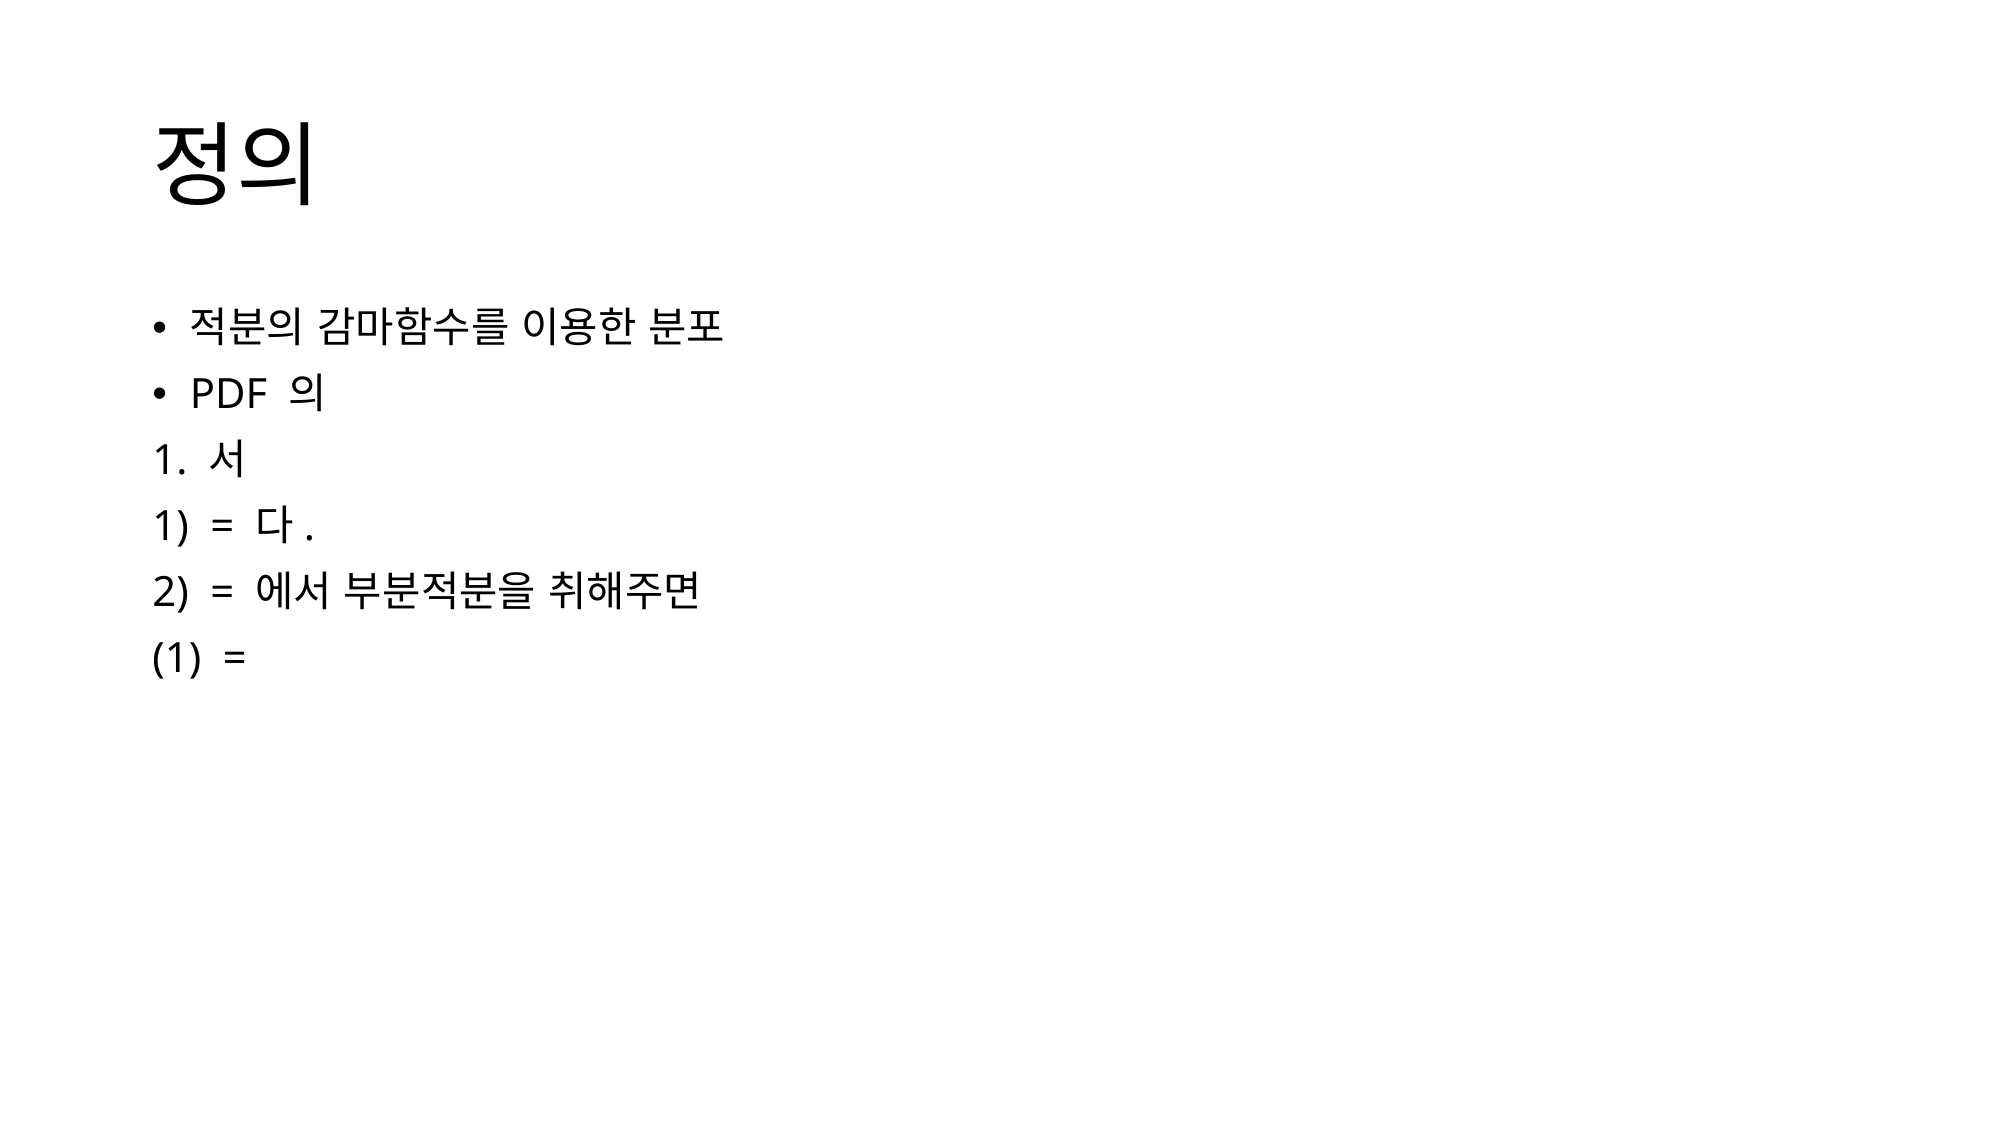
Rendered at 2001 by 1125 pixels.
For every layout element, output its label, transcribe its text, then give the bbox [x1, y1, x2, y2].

title 정의 [137, 59, 1863, 278]
